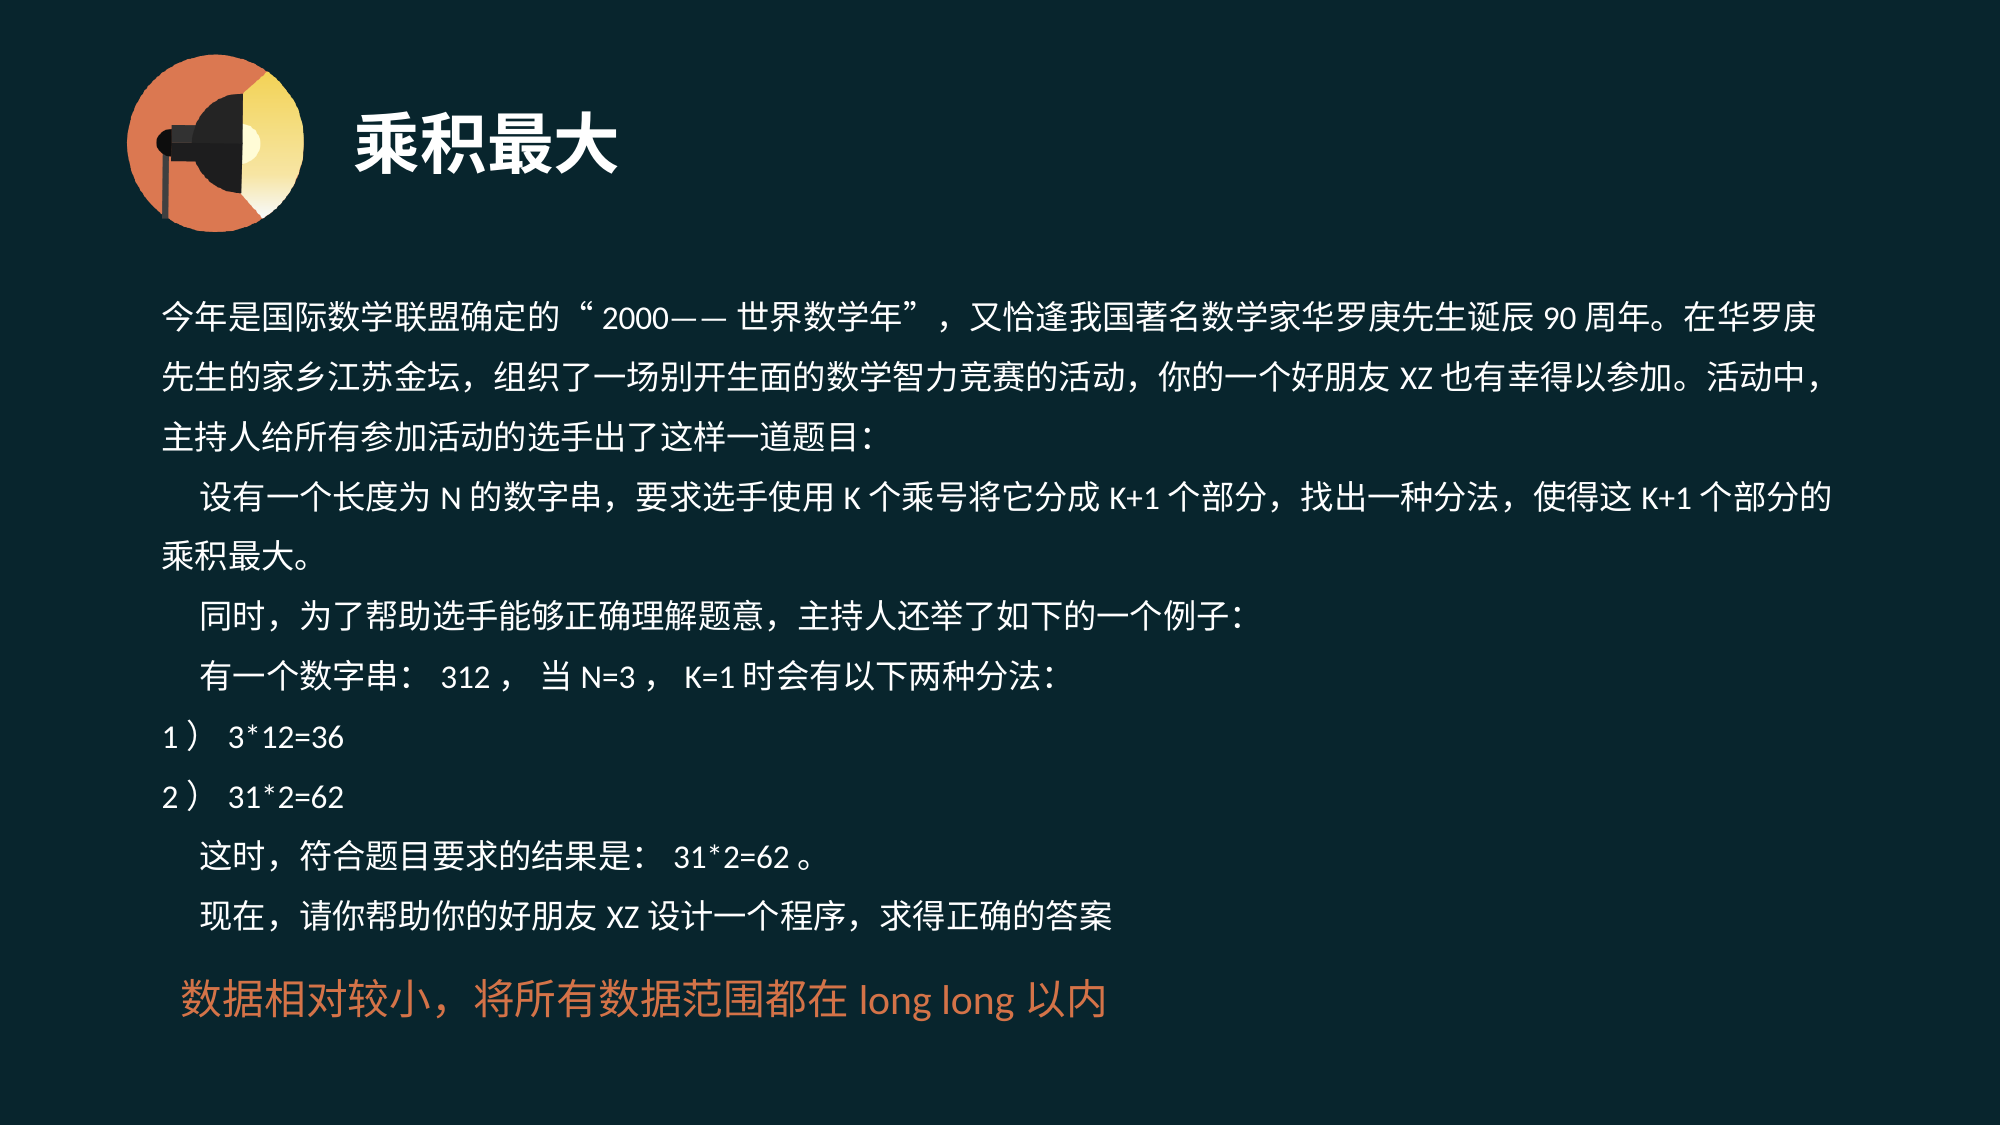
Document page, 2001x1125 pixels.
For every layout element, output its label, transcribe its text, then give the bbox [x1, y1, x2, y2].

text_box 数据相对较小，将所有数据范围都在long long以内 [166, 965, 1142, 1031]
picture [126, 54, 304, 232]
text_box 今年是国际数学联盟确定的“2000——世界数学年”，又恰逢我国著名数学家华罗庚先生诞辰90周年。在华罗庚先生的家乡江苏金坛，组织了一场别开生面的数学智力竞赛的活动，你的一个好朋友XZ也有幸得以参加。活动中，主持人给所有参加活动的选手出了这样一道题目： 设有一个长度为N的数字串，要求选手使用K个乘号将它分成K+1个部分，找出一种分法，使得这K+1个部分的乘积最大。 同时，为了帮助选手能够正确理解题意，主持人还举了如下的一个例子： 有一个数字串：312， 当N=3，K=1时会有以下两种分法： 1）3*12=36 2）31*2=62 这时，符合题目要求的结果是：31*2=62。 现在，请你帮助你的好朋友XZ设计一个程序，求得正确的答案 [146, 268, 1859, 943]
title 乘积最大 [338, 90, 1532, 209]
